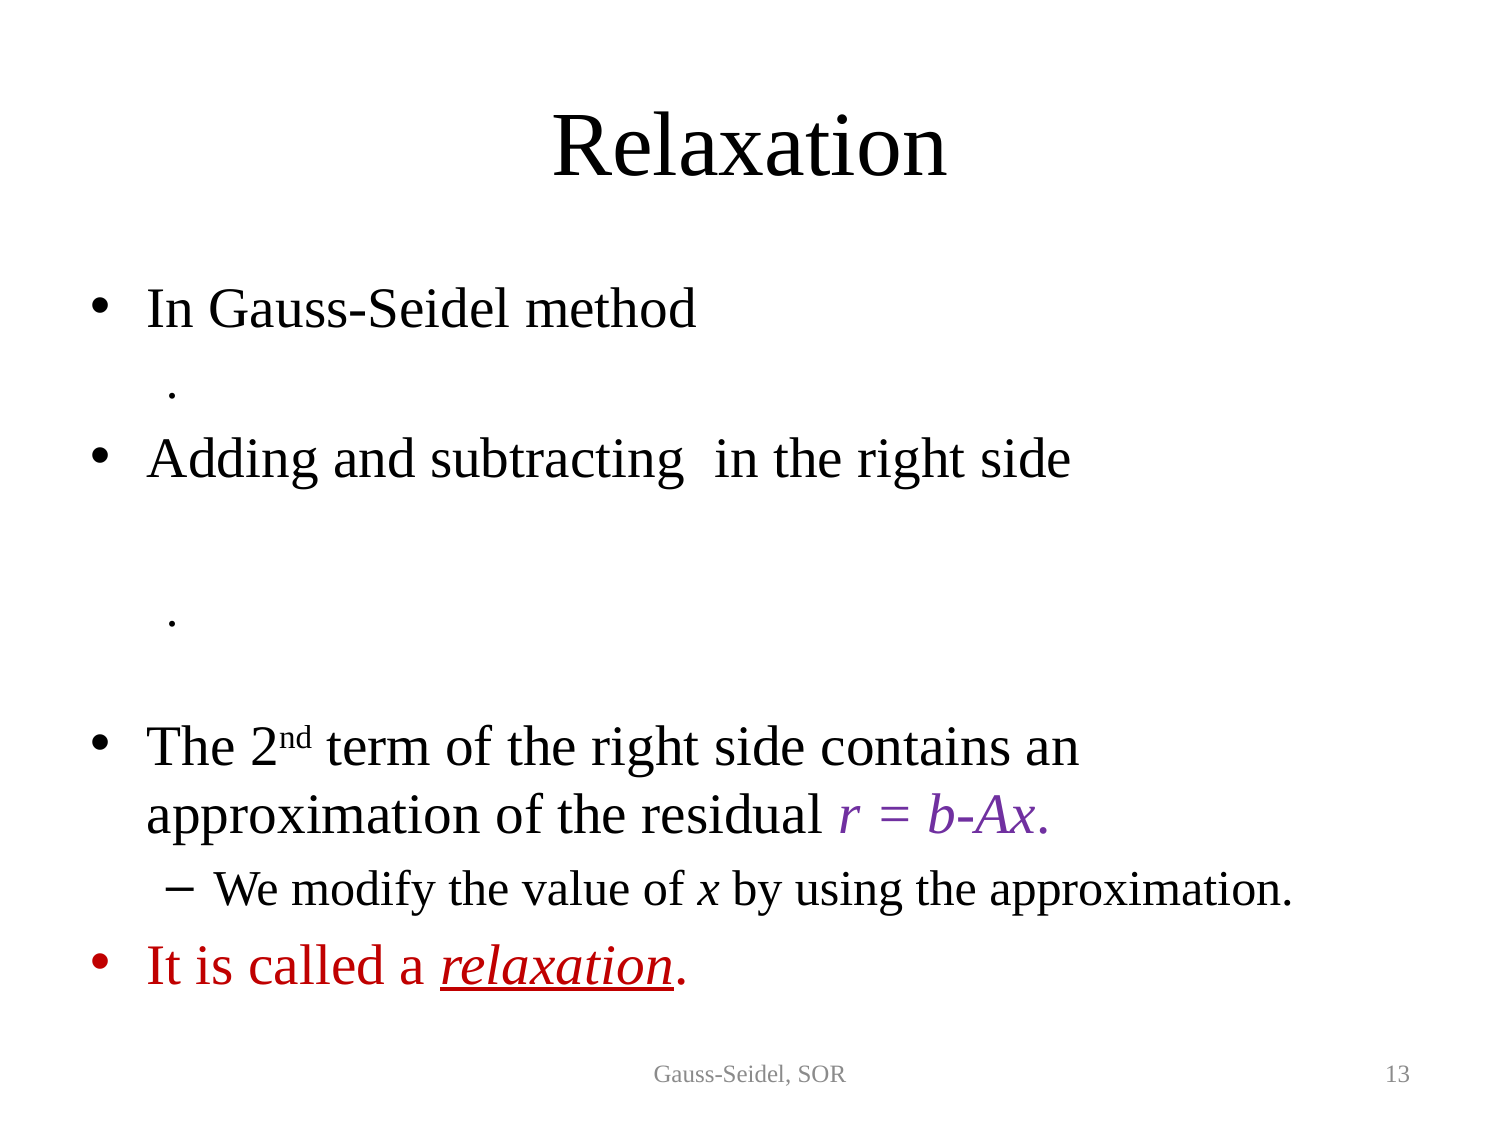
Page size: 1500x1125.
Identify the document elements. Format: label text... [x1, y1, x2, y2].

title Relaxation [75, 45, 1425, 233]
slide_number 13 [1074, 1042, 1425, 1103]
footer Gauss-Seidel, SOR [512, 1042, 988, 1103]
